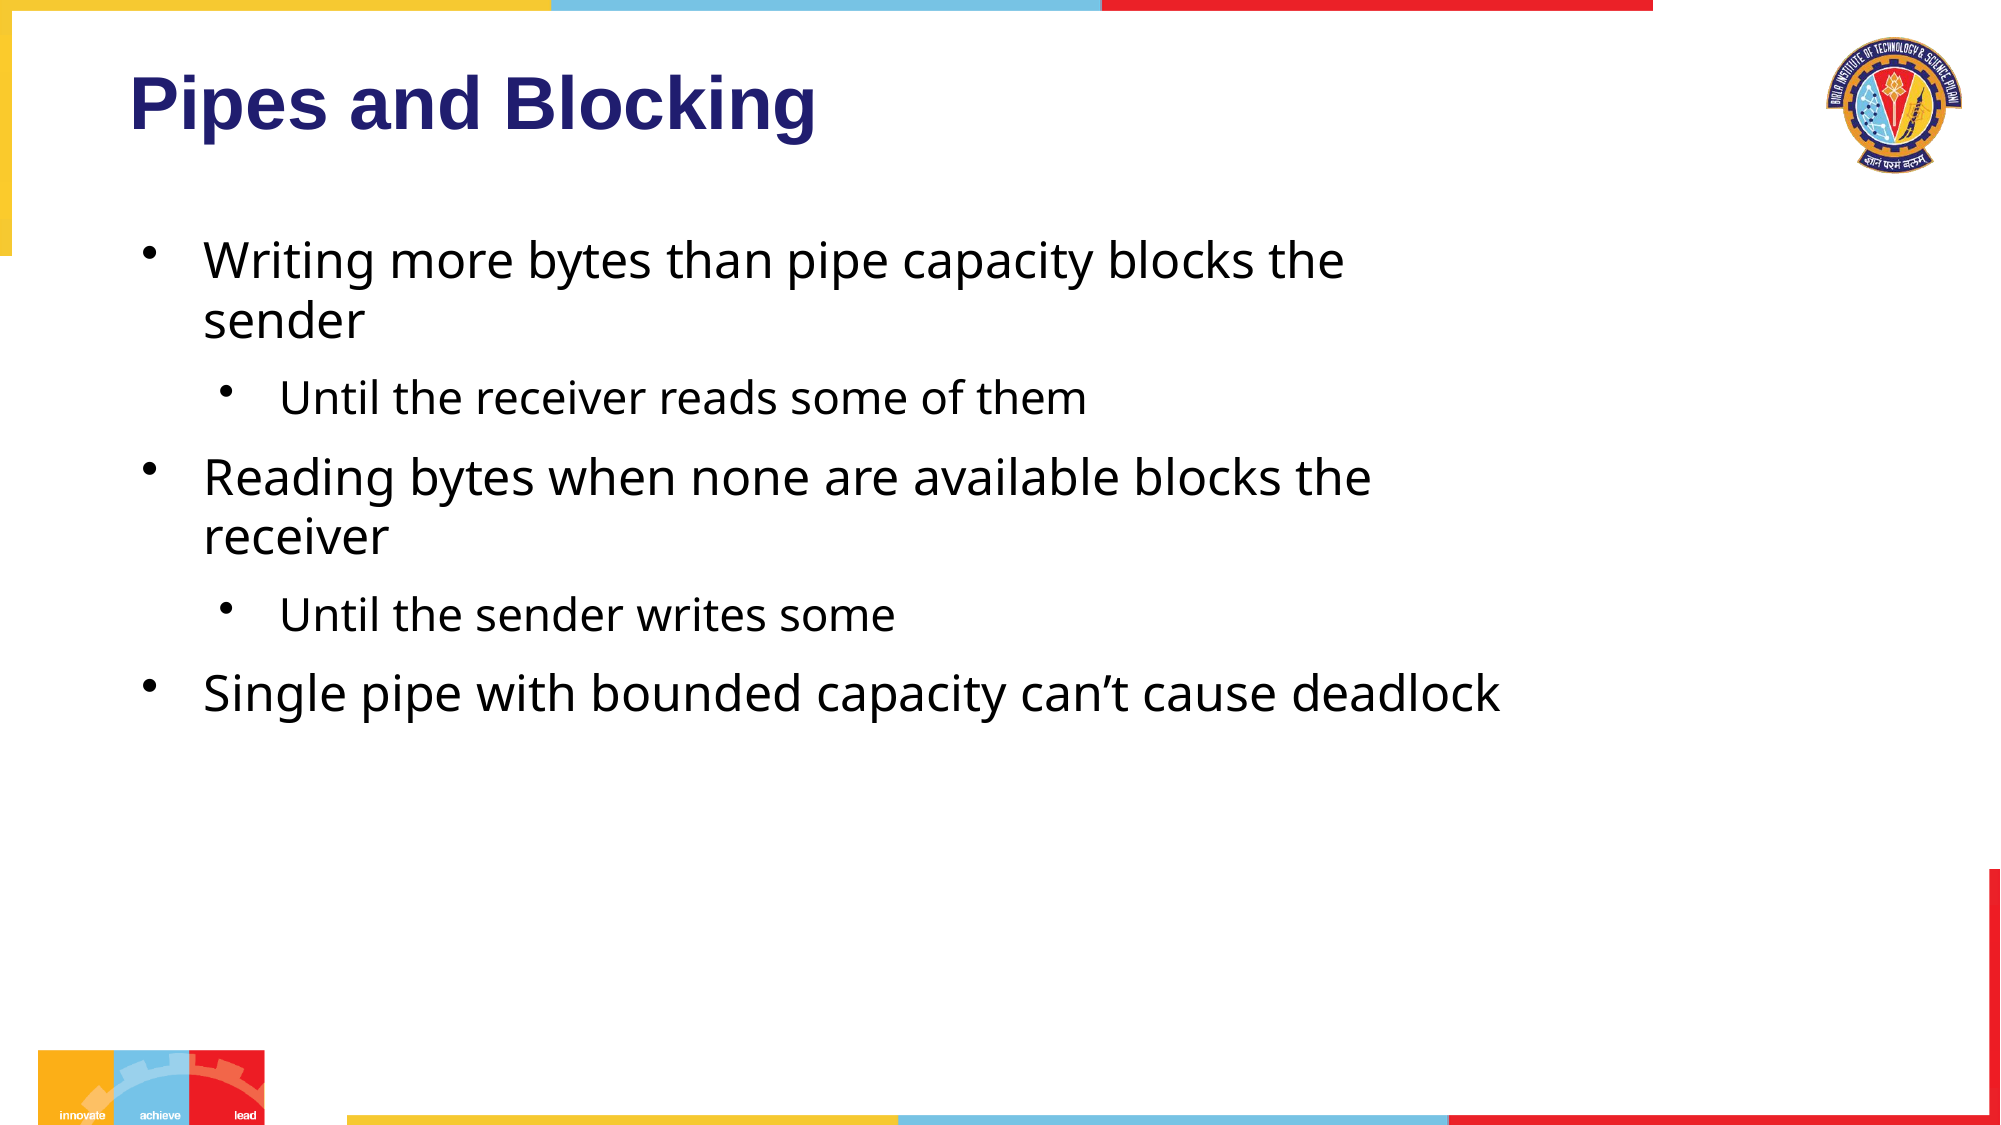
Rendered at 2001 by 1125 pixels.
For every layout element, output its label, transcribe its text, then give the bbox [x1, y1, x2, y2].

picture [1826, 37, 1962, 174]
title Pipes and Blocking [127, 52, 1873, 243]
picture [38, 1050, 265, 1125]
picture [347, 869, 2000, 1125]
picture [0, 0, 1653, 256]
text_box Writing more bytes than pipe capacity blocks the sender Until the receiver reads some of them Reading bytes when none are available blocks the receiver Until the sender writes some Single pipe with bounded capacity can’t cause deadlock [139, 203, 1514, 722]
